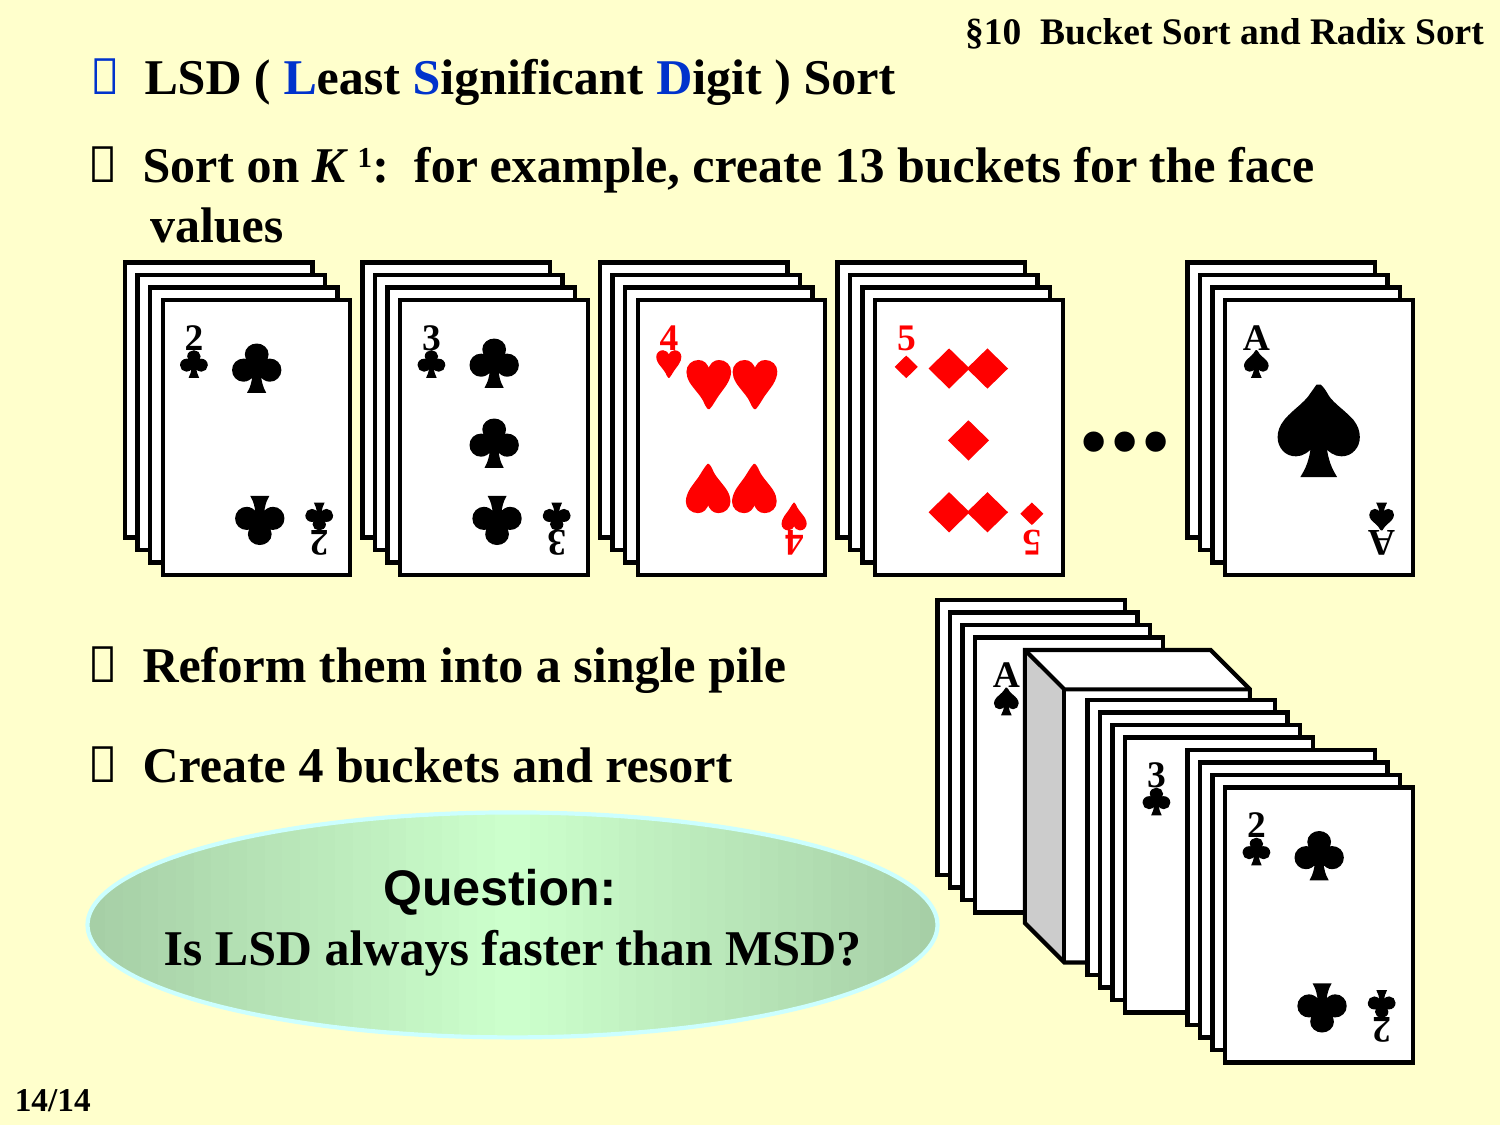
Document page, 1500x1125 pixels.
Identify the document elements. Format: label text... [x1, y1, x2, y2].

text_box  Create 4 buckets and resort [87, 724, 838, 801]
text_box  LSD ( Least Significant Digit ) Sort [74, 37, 1425, 113]
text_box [937, 599, 1414, 1063]
text_box  Sort on K 1: for example, create 13 buckets for the face values [87, 124, 1425, 260]
text_box §10 Bucket Sort and Radix Sort [874, 0, 1499, 60]
text_box Question: Is LSD always faster than MSD? [87, 812, 932, 1038]
text_box  Reform them into a single pile [87, 624, 900, 701]
text_box 14/14 [0, 1070, 148, 1125]
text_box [124, 262, 1414, 576]
